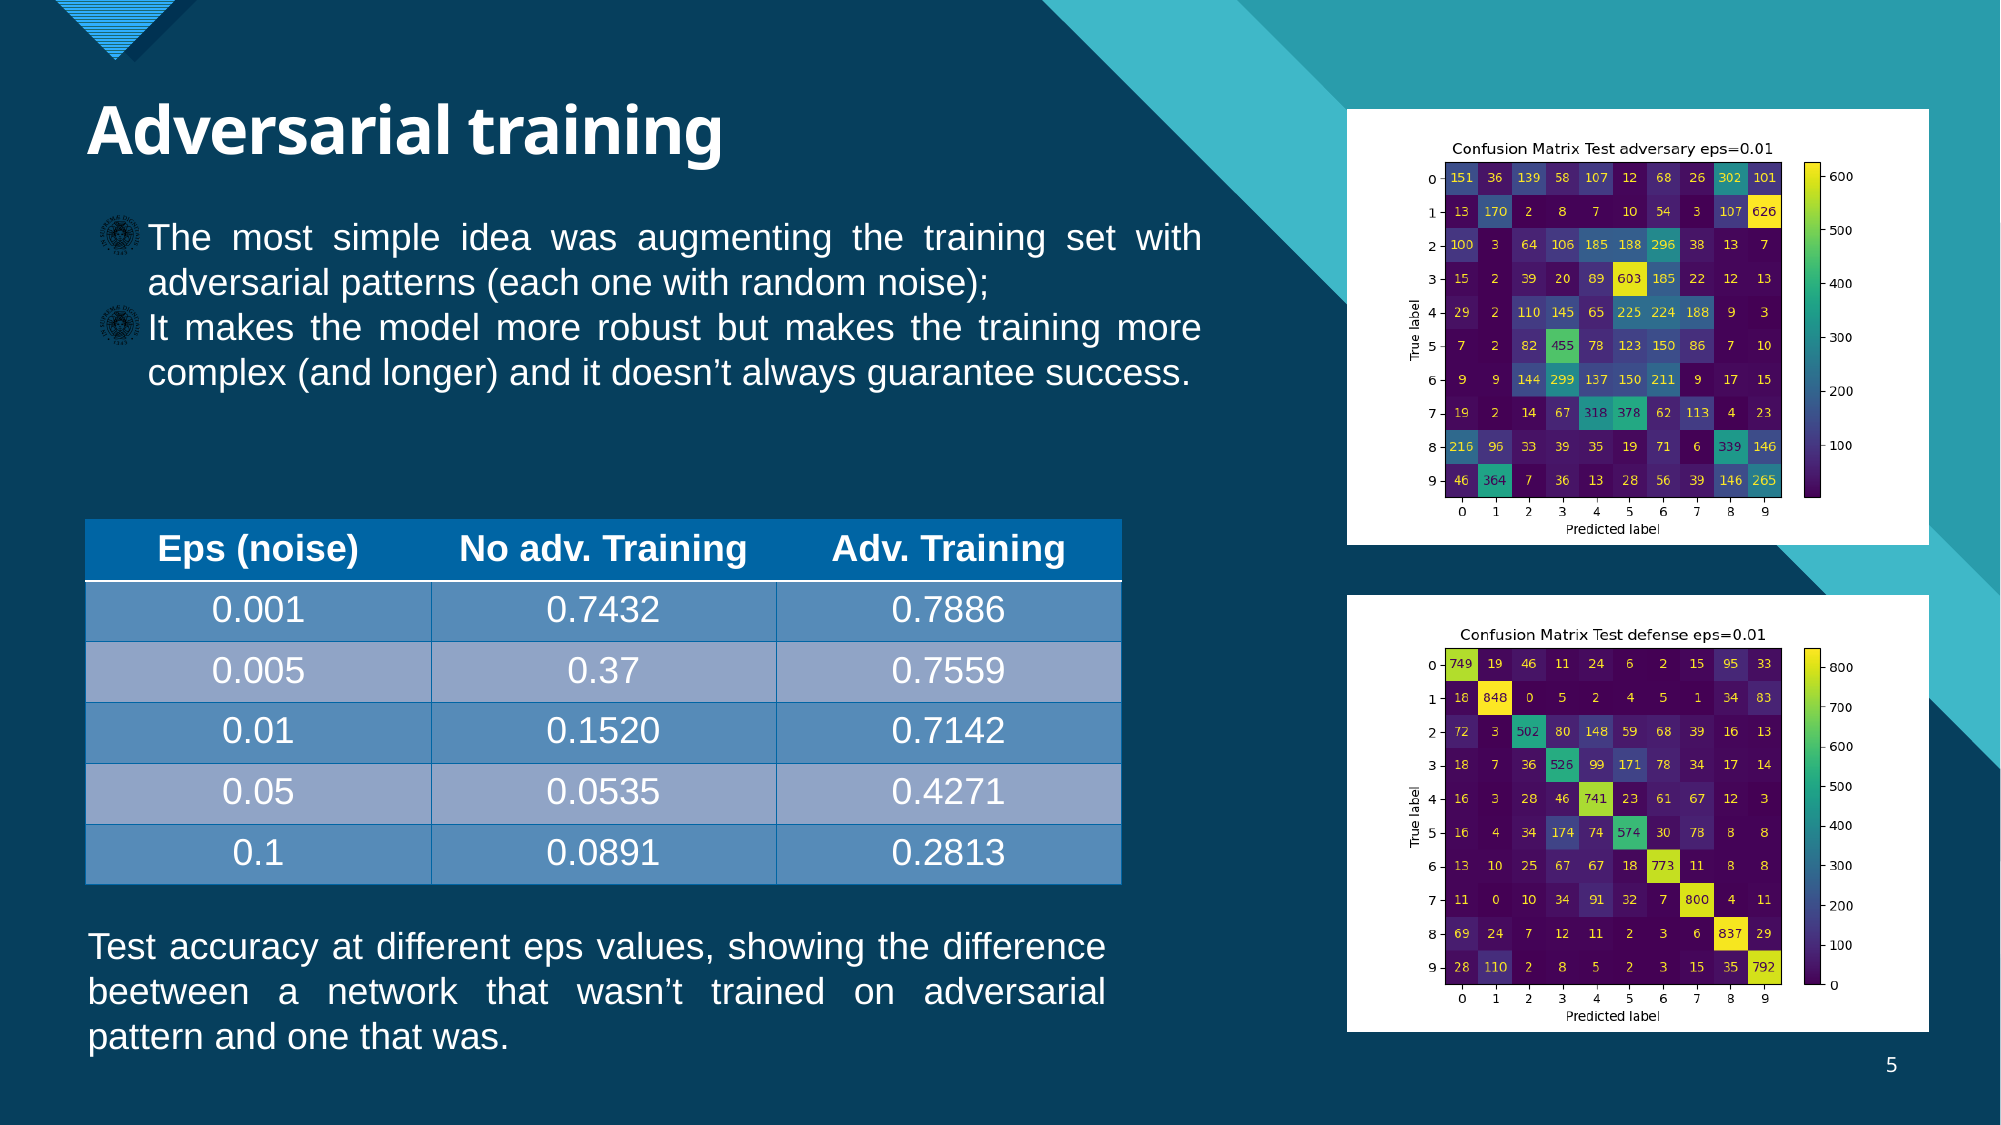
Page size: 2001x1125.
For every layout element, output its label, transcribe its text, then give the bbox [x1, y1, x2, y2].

table_cell 0.0891 [432, 825, 776, 884]
picture [1348, 594, 1930, 1031]
table_cell 0.001 [86, 582, 431, 641]
title Adversarial training [72, 89, 1913, 177]
table_header Eps (noise) [86, 520, 431, 580]
picture [1347, 109, 1929, 545]
table_cell 0.4271 [777, 764, 1121, 824]
table_cell 0.7559 [777, 642, 1121, 702]
table_cell 0.37 [432, 642, 776, 702]
text_box Test accuracy at different eps values, showing the difference beetween a network that wasn’t trained on adversarial pattern and one that was. [72, 914, 1122, 1065]
table_cell 0.01 [86, 703, 431, 763]
table_cell 0.0535 [432, 764, 776, 824]
table_cell 0.005 [86, 642, 431, 702]
table_header Adv. Training [777, 520, 1121, 580]
table_cell 0.2813 [777, 825, 1121, 884]
table_cell 0.7886 [777, 582, 1121, 641]
table_cell 0.7432 [432, 582, 776, 641]
table_header No adv. Training [432, 520, 776, 580]
text_box The most simple idea was augmenting the training set with adversarial patterns (each one with random noise); It makes the model more robust but makes the training more complex (and longer) and it doesn’t always guarantee success. [85, 205, 1218, 400]
table_cell 0.1520 [432, 703, 776, 763]
table_cell 0.7142 [777, 703, 1121, 763]
table_cell 0.05 [86, 764, 431, 824]
slide_number 5 [1845, 1035, 1913, 1096]
table_cell 0.1 [86, 825, 431, 884]
